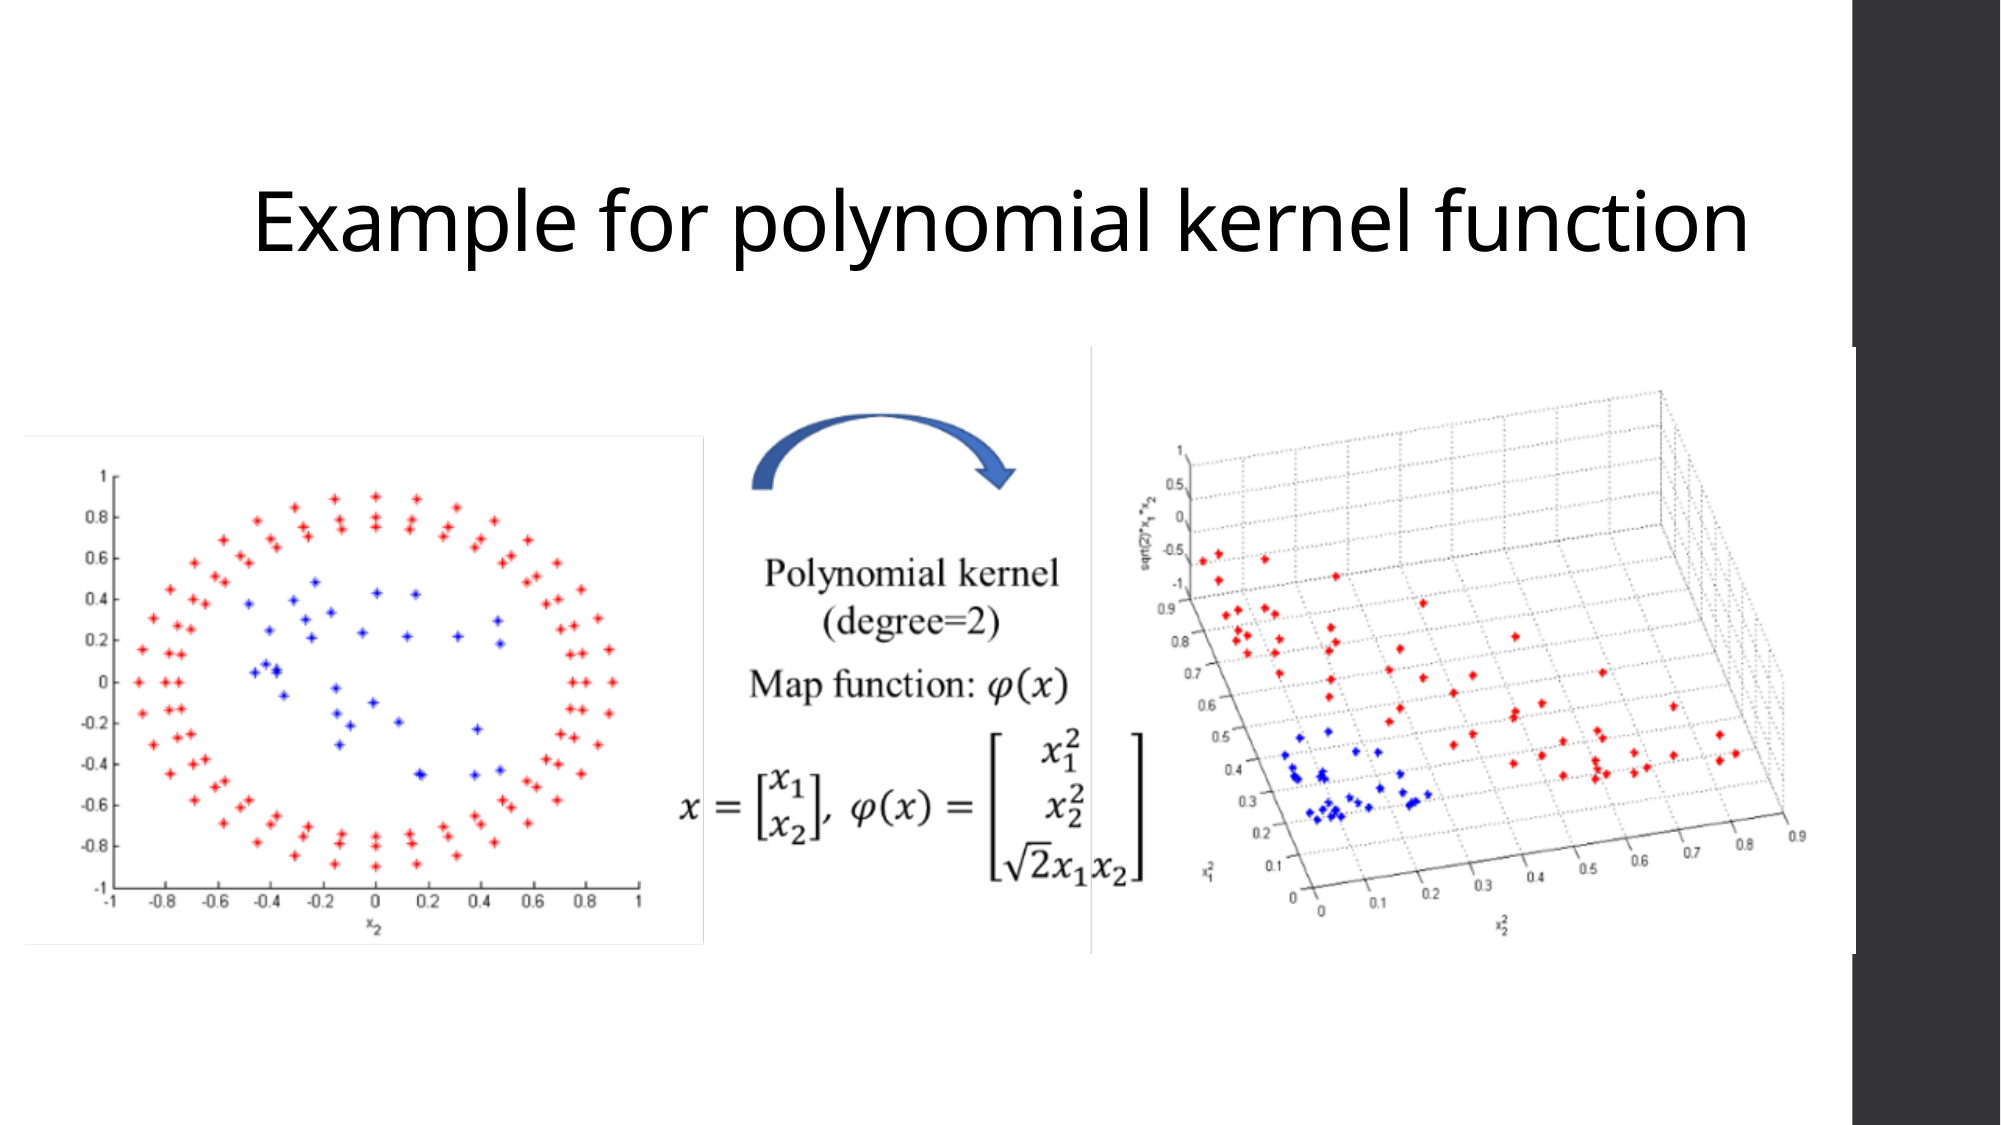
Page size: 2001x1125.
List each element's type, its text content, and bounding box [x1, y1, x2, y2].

picture [25, 347, 1856, 955]
title Example for polynomial kernel function [206, 60, 1797, 278]
